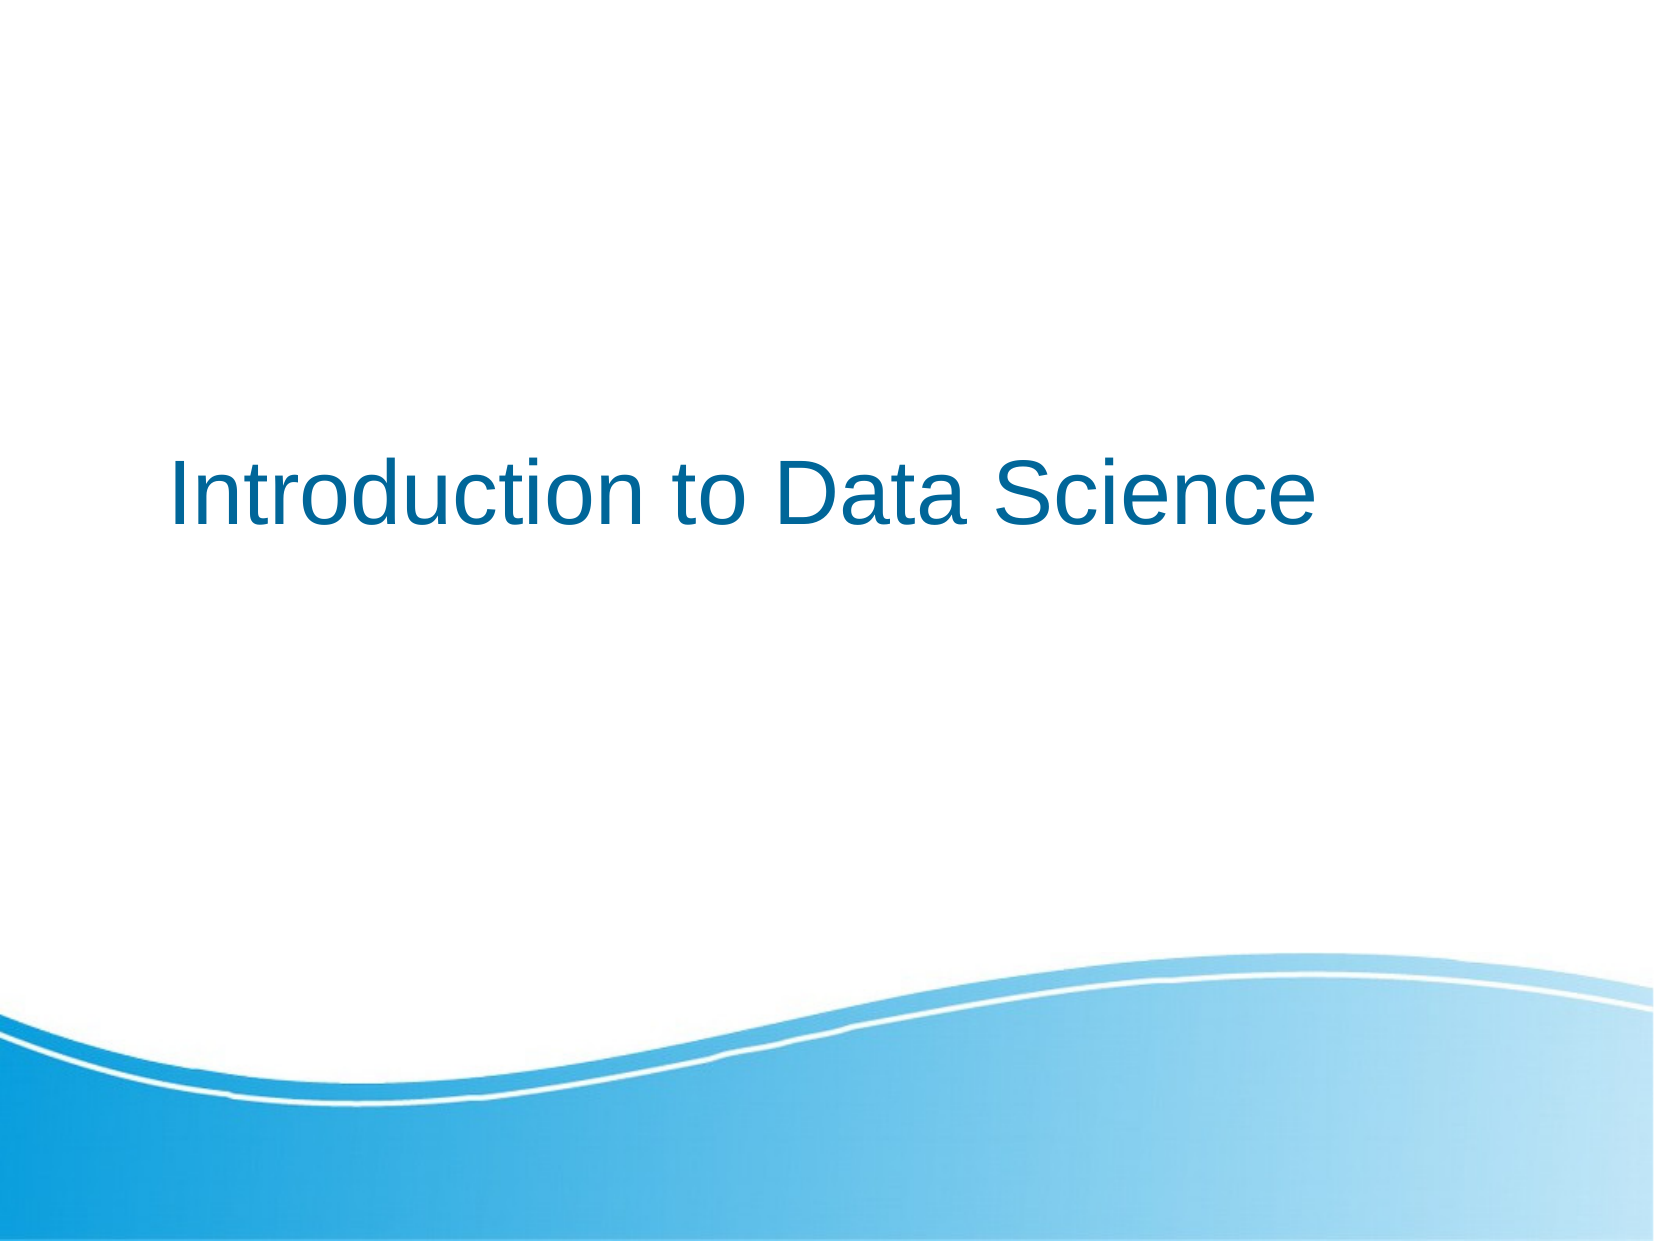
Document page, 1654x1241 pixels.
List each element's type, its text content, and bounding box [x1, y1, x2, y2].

picture [0, 952, 1654, 1241]
picture [85, 1053, 95, 1059]
text_box Introduction to Data Science [0, 384, 1488, 591]
